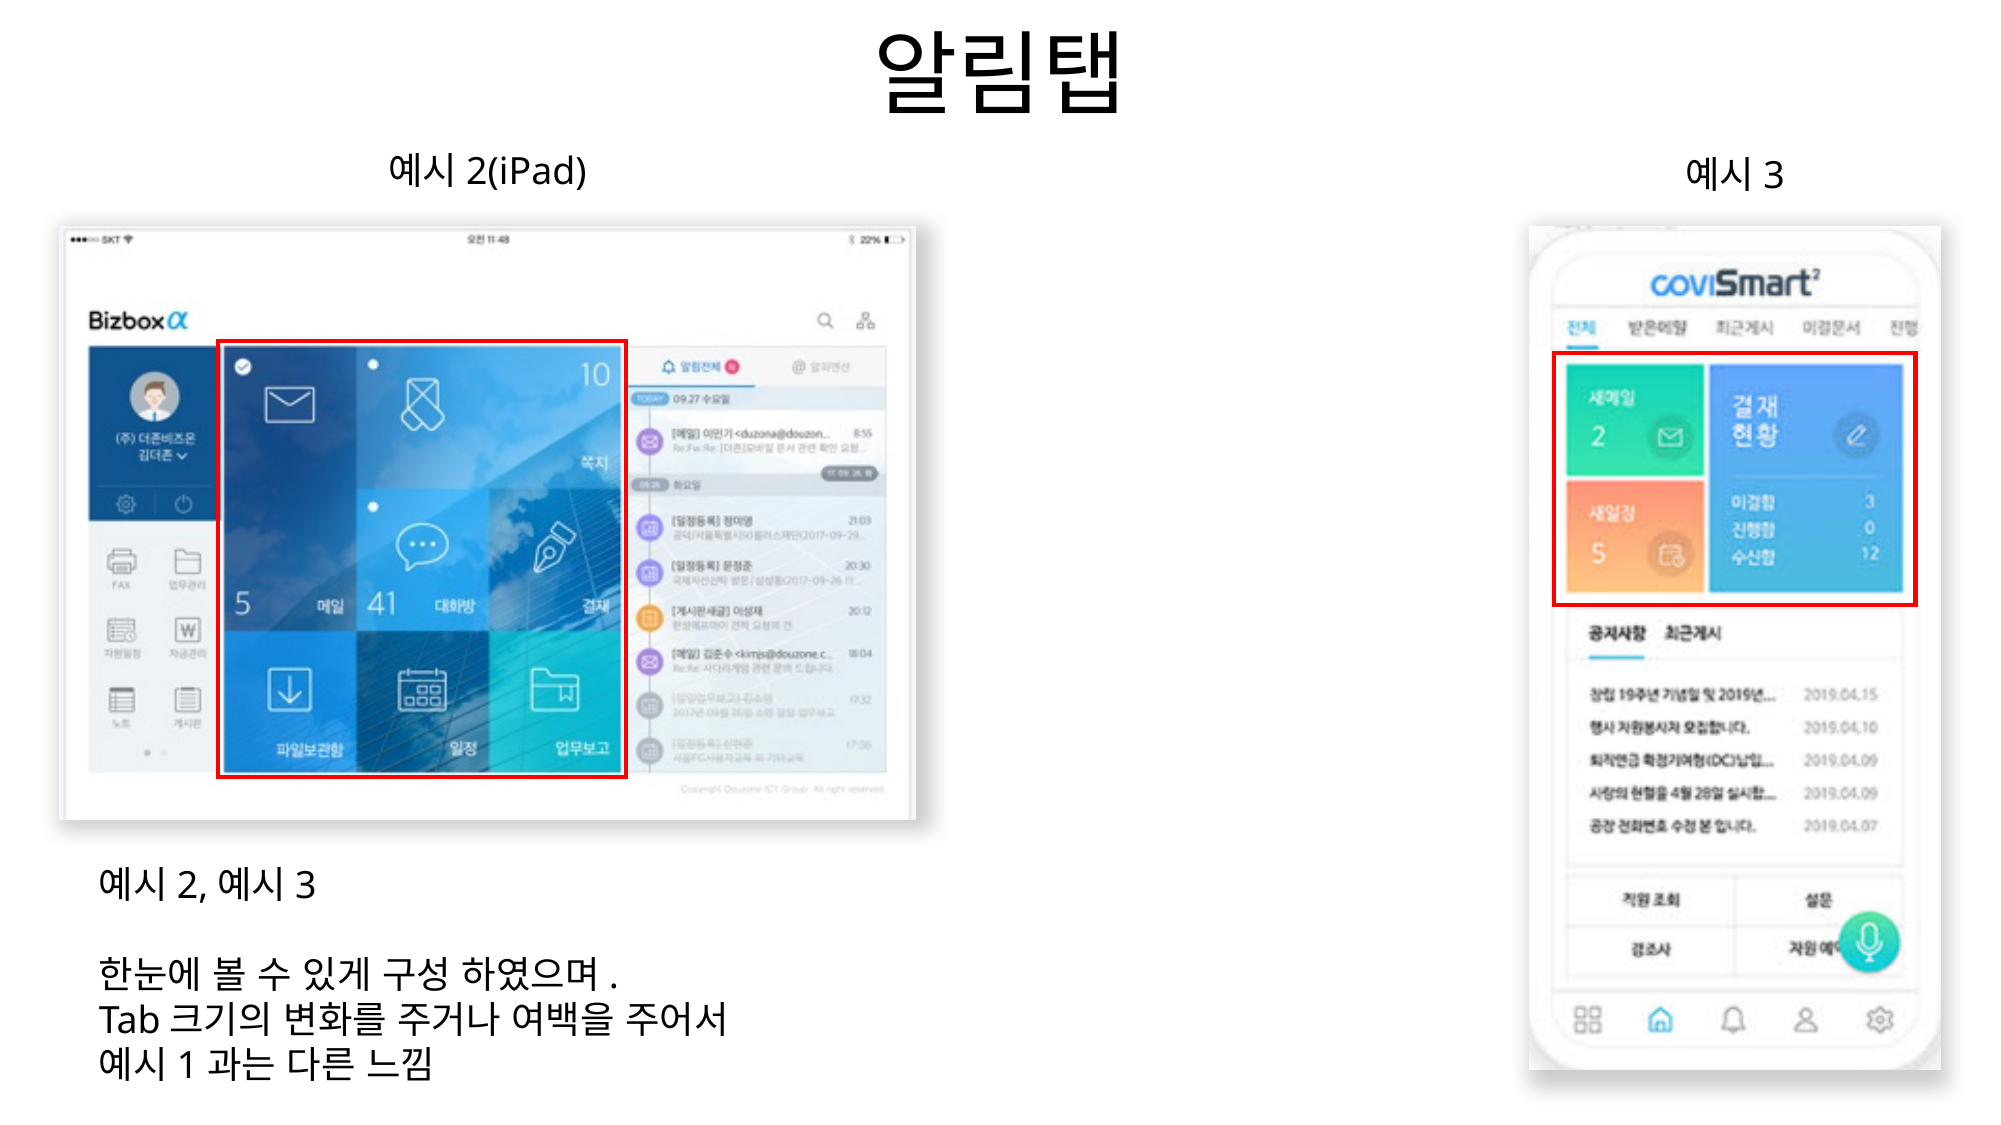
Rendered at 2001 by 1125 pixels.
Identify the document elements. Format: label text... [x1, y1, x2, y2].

picture [58, 225, 916, 820]
text_box 예시3 [1670, 144, 1800, 204]
picture [1529, 226, 1941, 1070]
text_box 알림탭 [0, 0, 2000, 135]
text_box 예시2(iPad) [373, 139, 602, 200]
text_box 예시2,예시3 한눈에 볼 수 있게 구성 하였으며. Tab크기의 변화를 주거나 여백을 주어서 예시1과는 다른 느낌 [84, 853, 745, 1094]
